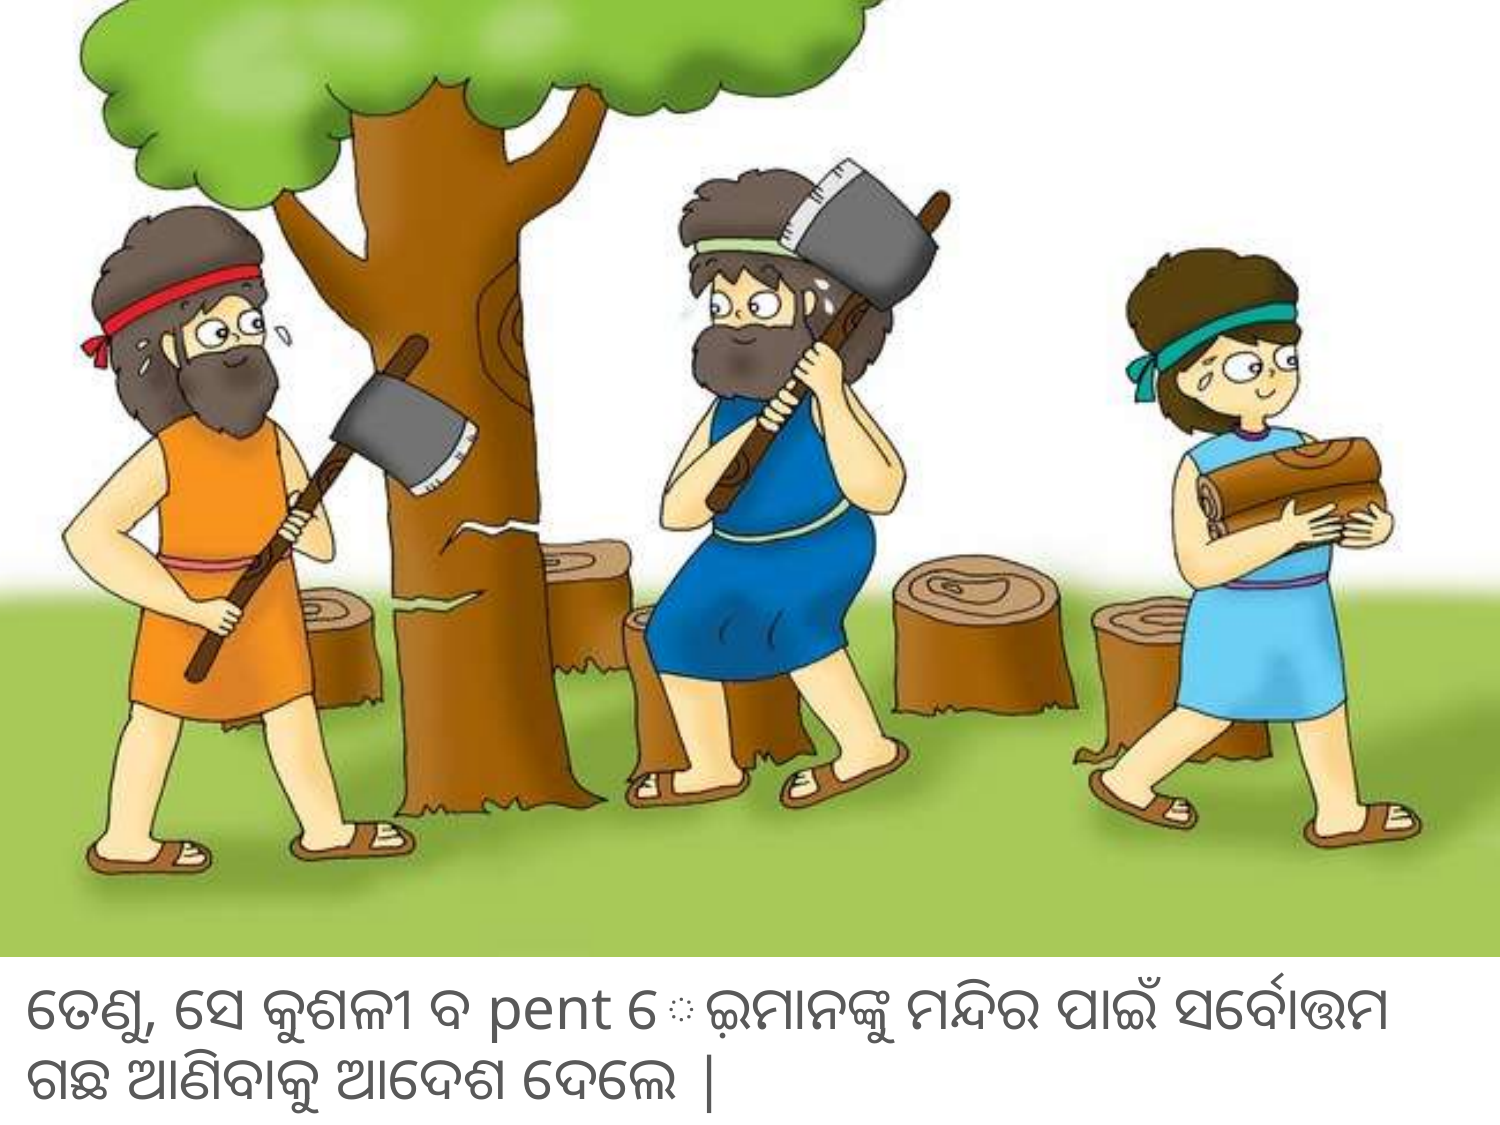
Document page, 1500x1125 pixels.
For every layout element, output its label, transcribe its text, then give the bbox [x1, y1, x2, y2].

picture [0, 0, 1500, 957]
text_box ତେଣୁ, ସେ କୁଶଳୀ ବ pent ଼େଇମାନଙ୍କୁ ମନ୍ଦିର ପାଇଁ ସର୍ବୋତ୍ତମ ଗଛ ଆଣିବାକୁ ଆଦେଶ ଦେଲେ | [11, 965, 1483, 1119]
